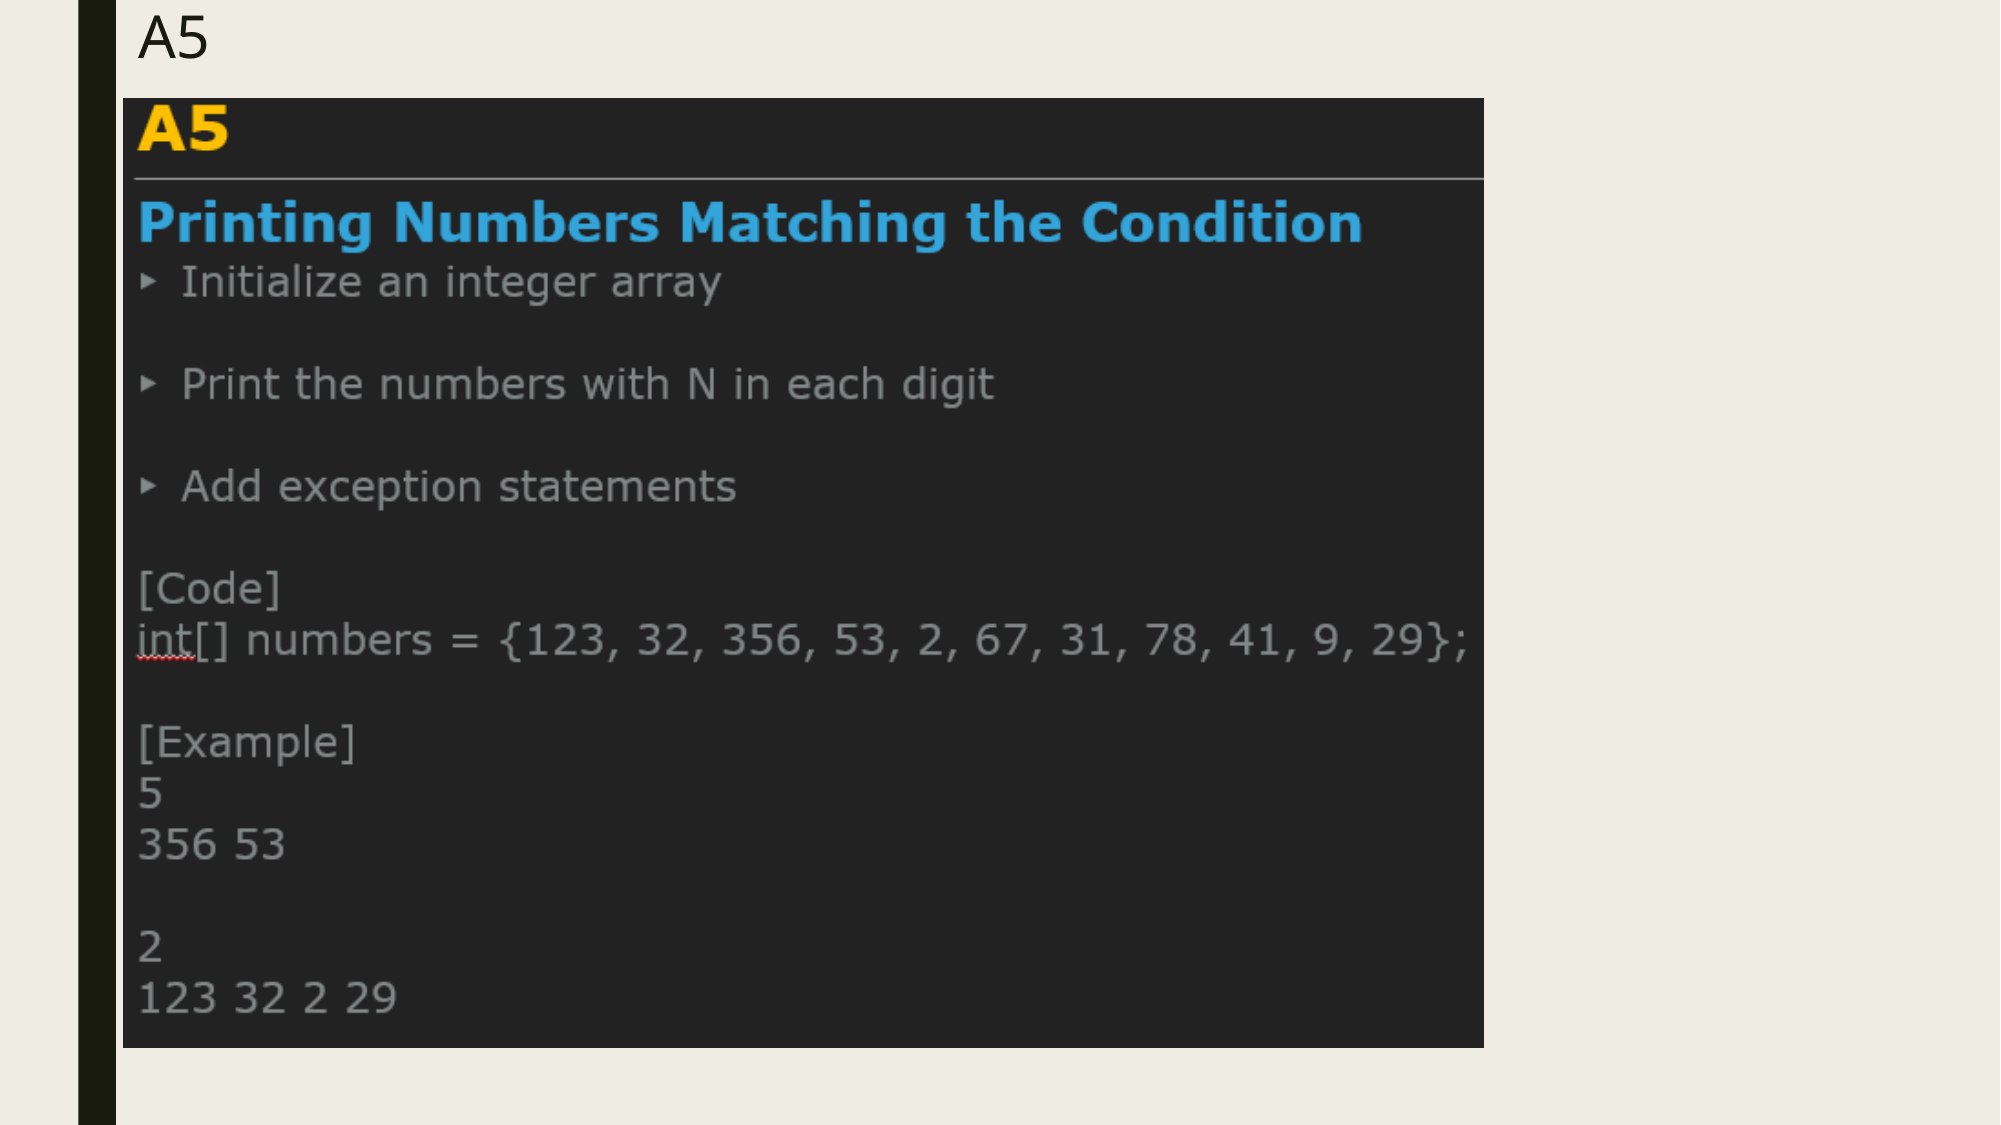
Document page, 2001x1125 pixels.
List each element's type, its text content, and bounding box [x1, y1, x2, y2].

picture [123, 98, 1484, 1048]
title A5 [123, 0, 225, 86]
